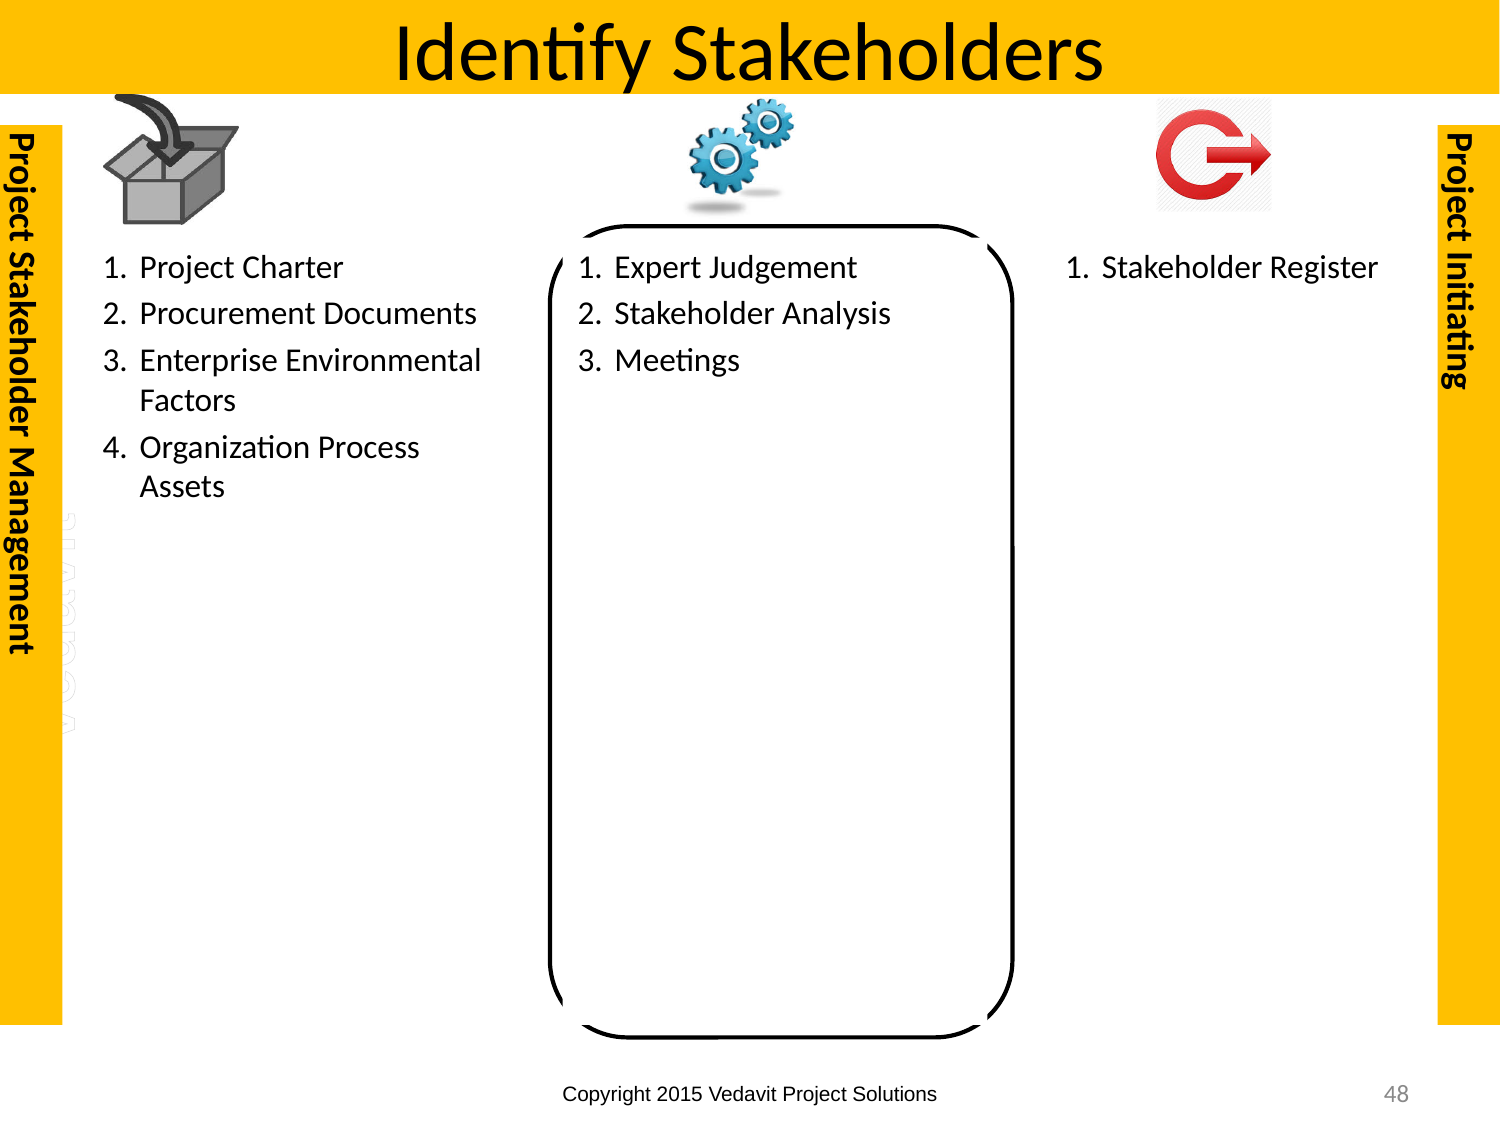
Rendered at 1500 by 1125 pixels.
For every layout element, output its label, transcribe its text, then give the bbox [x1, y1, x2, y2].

list Project Initiating [1437, 125, 1500, 1025]
list Expert Judgement Stakeholder Analysis Meetings [562, 237, 988, 1025]
picture [678, 97, 800, 219]
picture [1156, 97, 1272, 212]
list Project Stakeholder Management [0, 125, 63, 1025]
list Project Charter Procurement Documents Enterprise Environmental Factors Organization Process Assets [87, 237, 513, 1025]
list Stakeholder Register [1050, 237, 1438, 1038]
picture [103, 95, 239, 225]
slide_number 401 [1074, 1062, 1425, 1123]
title Identify Stakeholders [0, 0, 1500, 95]
